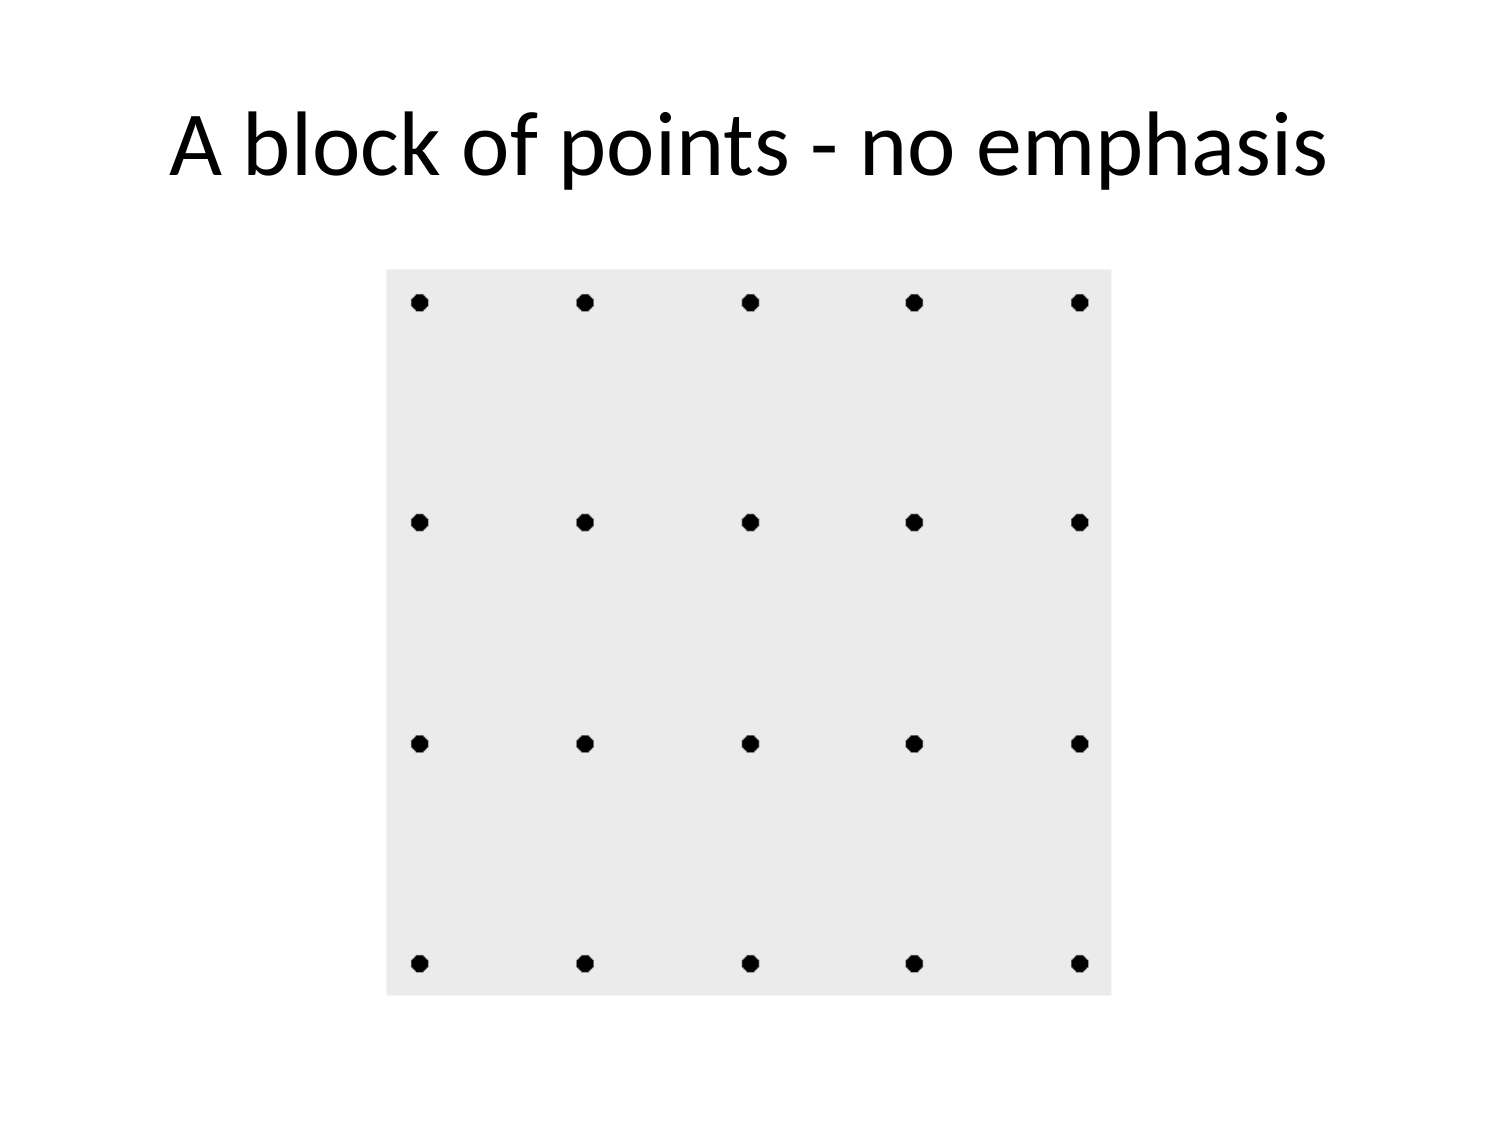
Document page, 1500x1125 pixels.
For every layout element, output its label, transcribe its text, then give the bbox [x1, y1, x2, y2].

title A block of points - no emphasis [75, 45, 1425, 233]
picture [378, 262, 1122, 1005]
